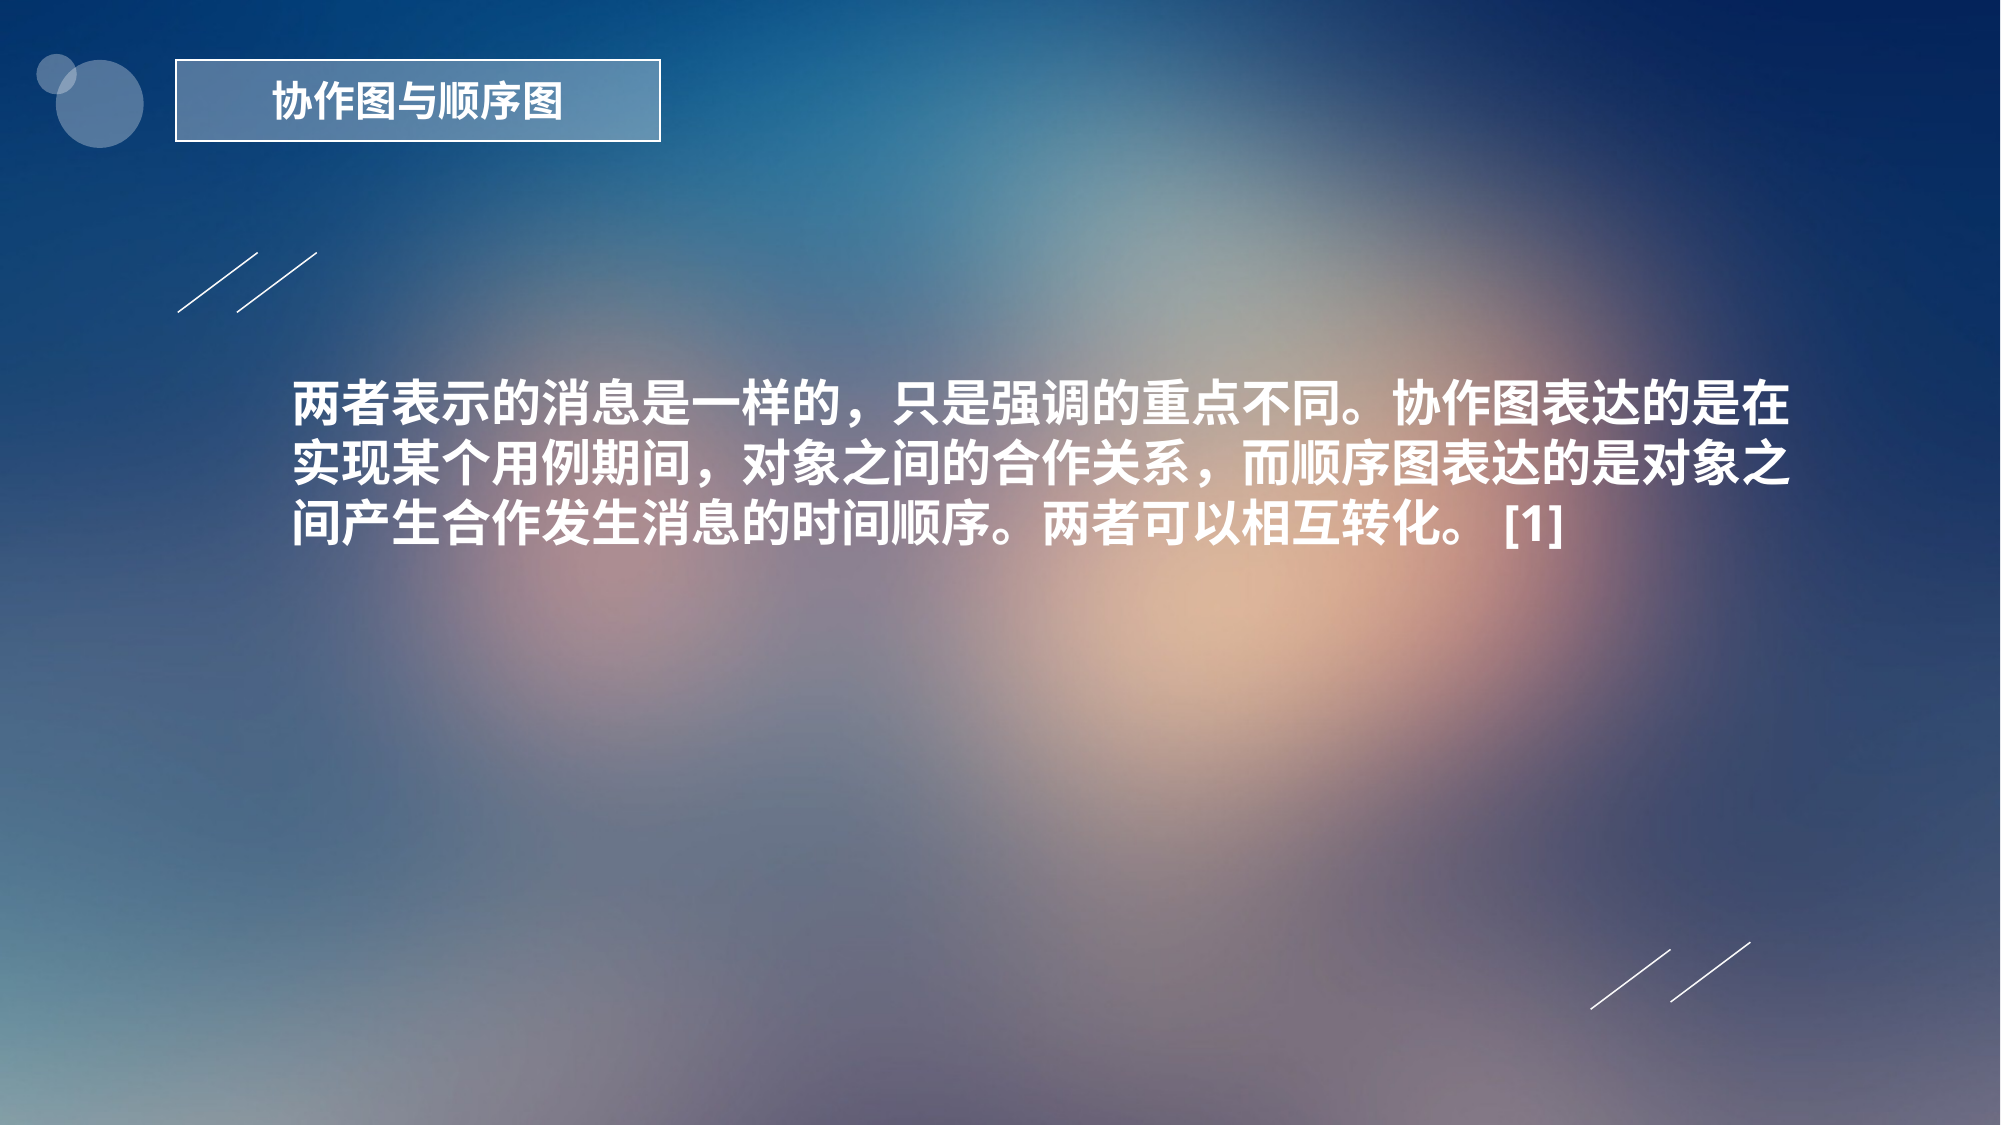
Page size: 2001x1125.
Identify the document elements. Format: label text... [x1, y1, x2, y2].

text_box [177, 252, 1823, 1010]
picture [0, 0, 2001, 1125]
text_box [36, 53, 144, 149]
text_box [175, 133, 661, 142]
text_box [175, 59, 661, 67]
text_box 协作图与顺序图 [161, 67, 675, 133]
